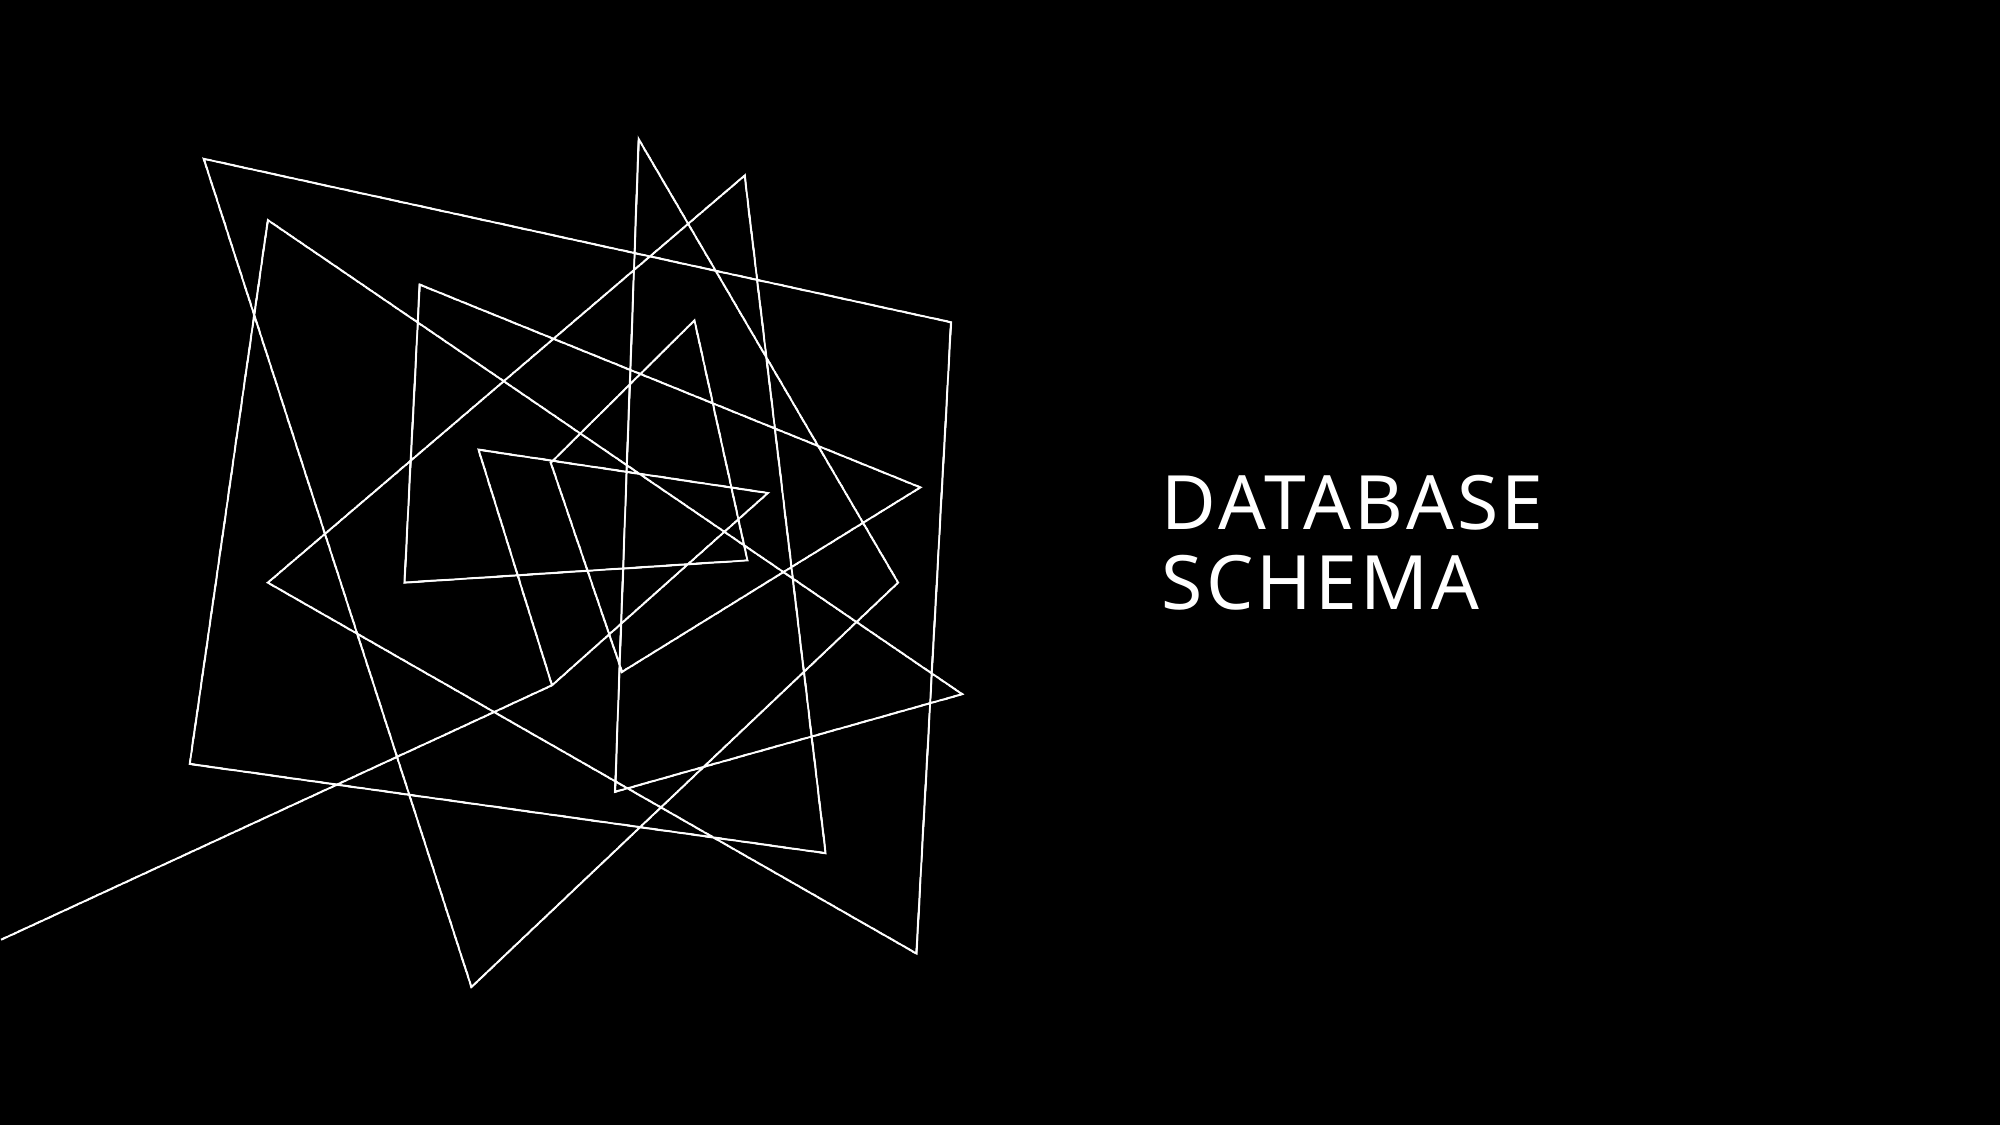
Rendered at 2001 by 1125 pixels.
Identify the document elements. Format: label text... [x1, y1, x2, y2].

title Database schema [1146, 352, 1833, 634]
picture [0, 135, 965, 989]
